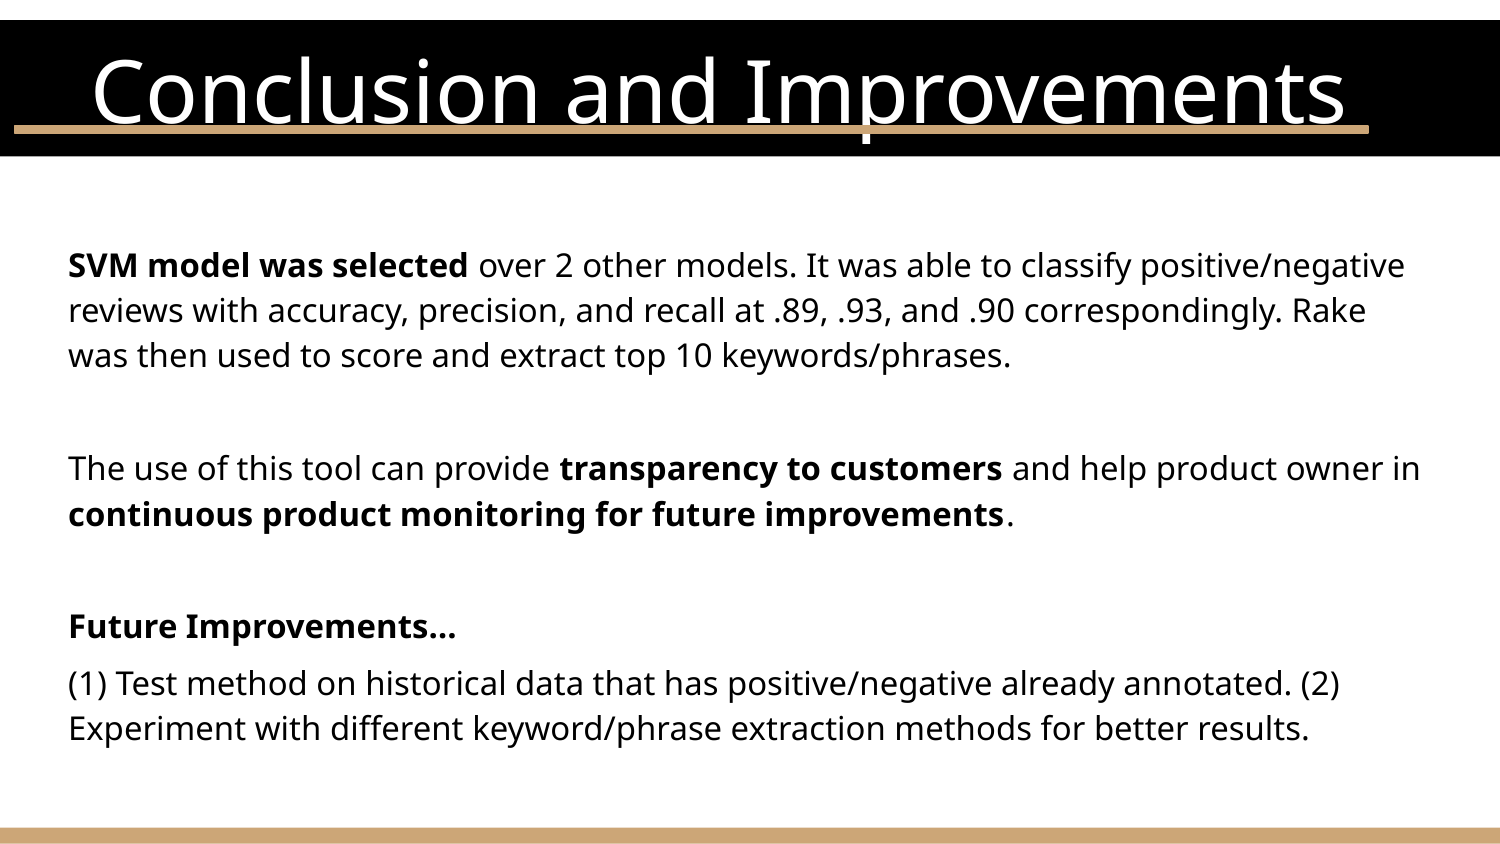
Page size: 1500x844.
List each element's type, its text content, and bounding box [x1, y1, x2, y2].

text_box [14, 125, 1369, 133]
list SVM model was selected over 2 other models. It was able to classify positive/negative reviews with accuracy, precision, and recall at .89, .93, and .90 correspondingly. Rake was then used to score and extract top 10 keywords/phrases. The use of this tool can provide transparency to customers and help product owner in continuous product monitoring for future improvements. Future Improvements… (1) Test method on historical data that has positive/negative already annotated. (2) Experiment with different keyword/phrase extraction methods for better results. [53, 223, 1447, 770]
title Conclusion and Improvements [0, 20, 1500, 157]
